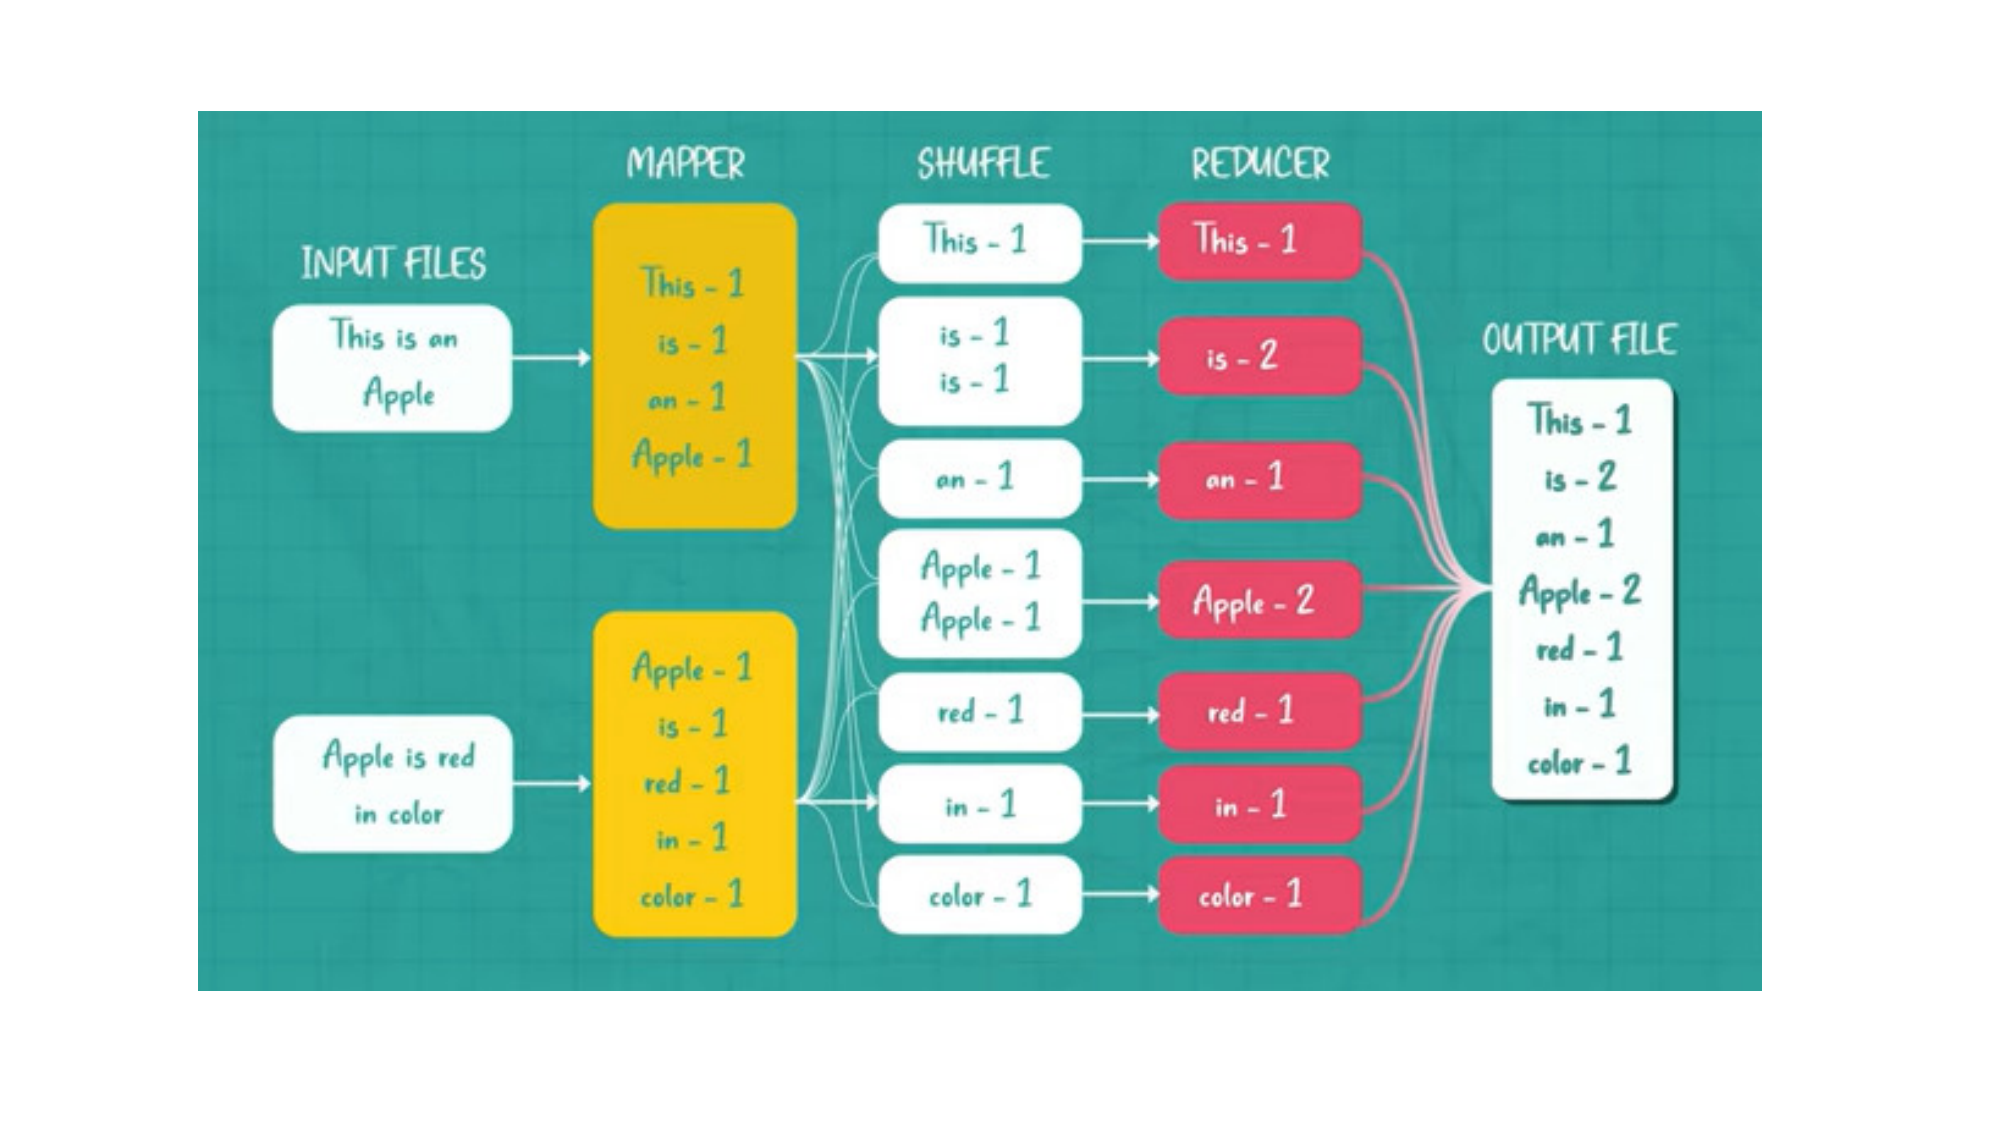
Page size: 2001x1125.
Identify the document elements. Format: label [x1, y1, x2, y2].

picture [197, 111, 1762, 991]
